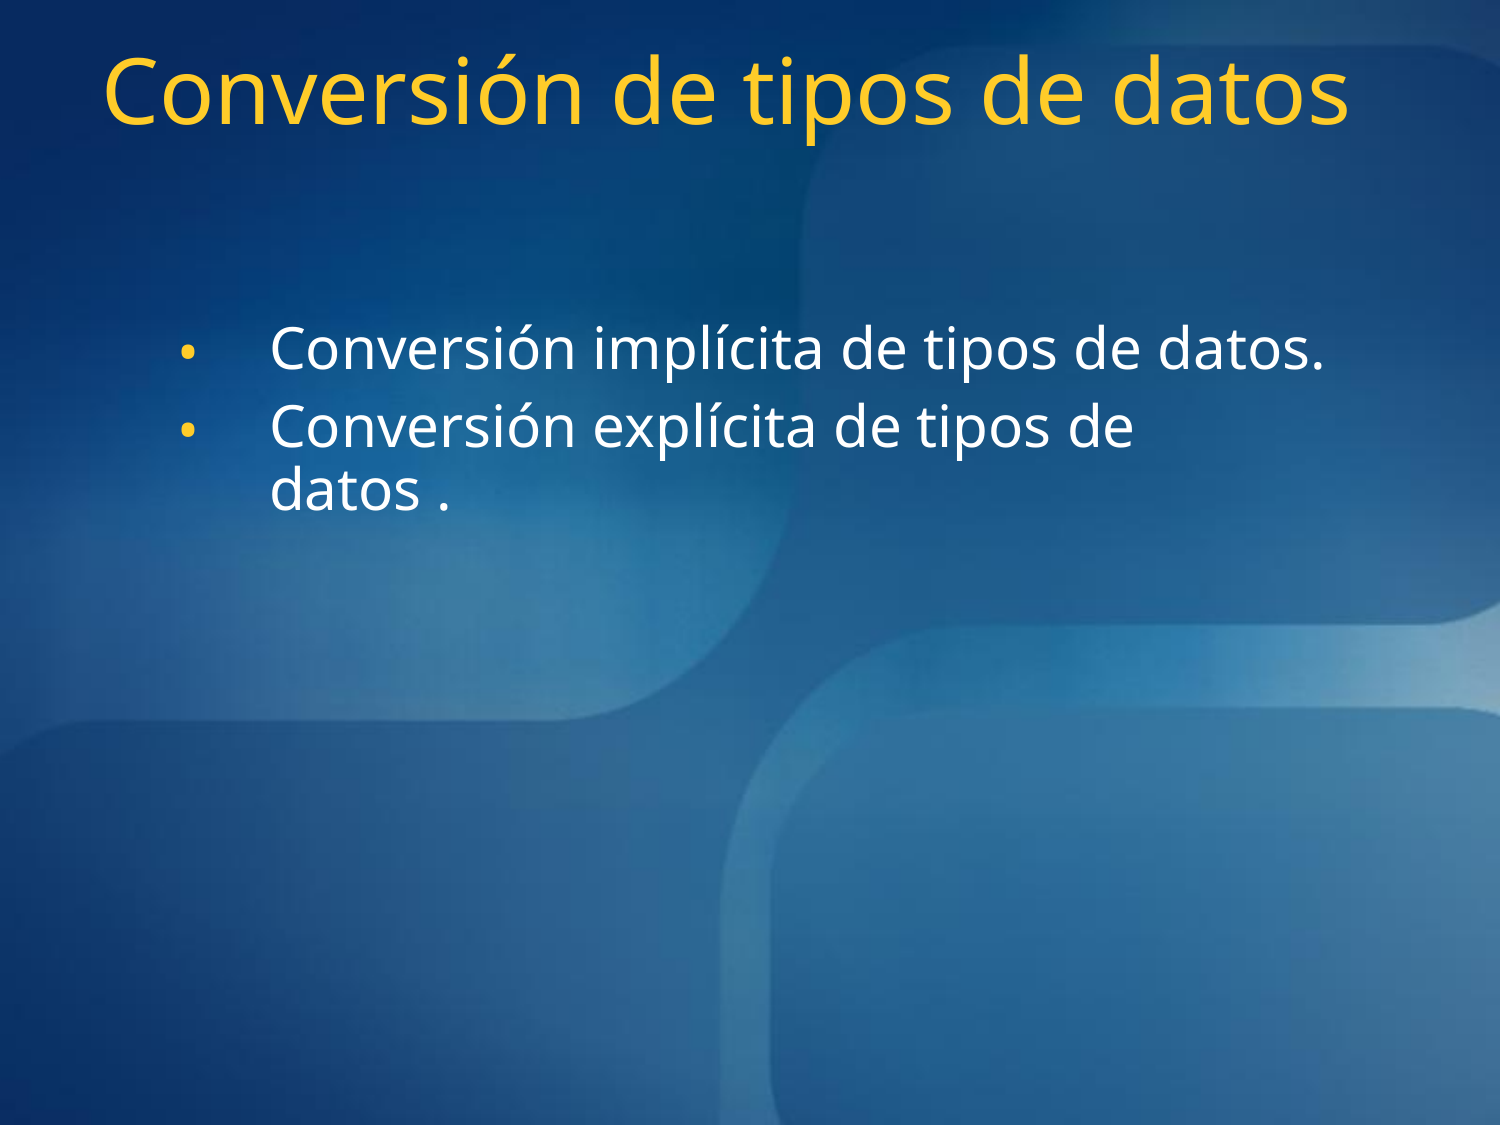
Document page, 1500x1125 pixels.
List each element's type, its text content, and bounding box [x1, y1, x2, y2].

list Conversión implícita de tipos de datos. Conversión explícita de tipos de datos . [162, 311, 1343, 471]
picture [0, 0, 1500, 1125]
title Conversión de tipos de datos [62, 37, 1440, 152]
